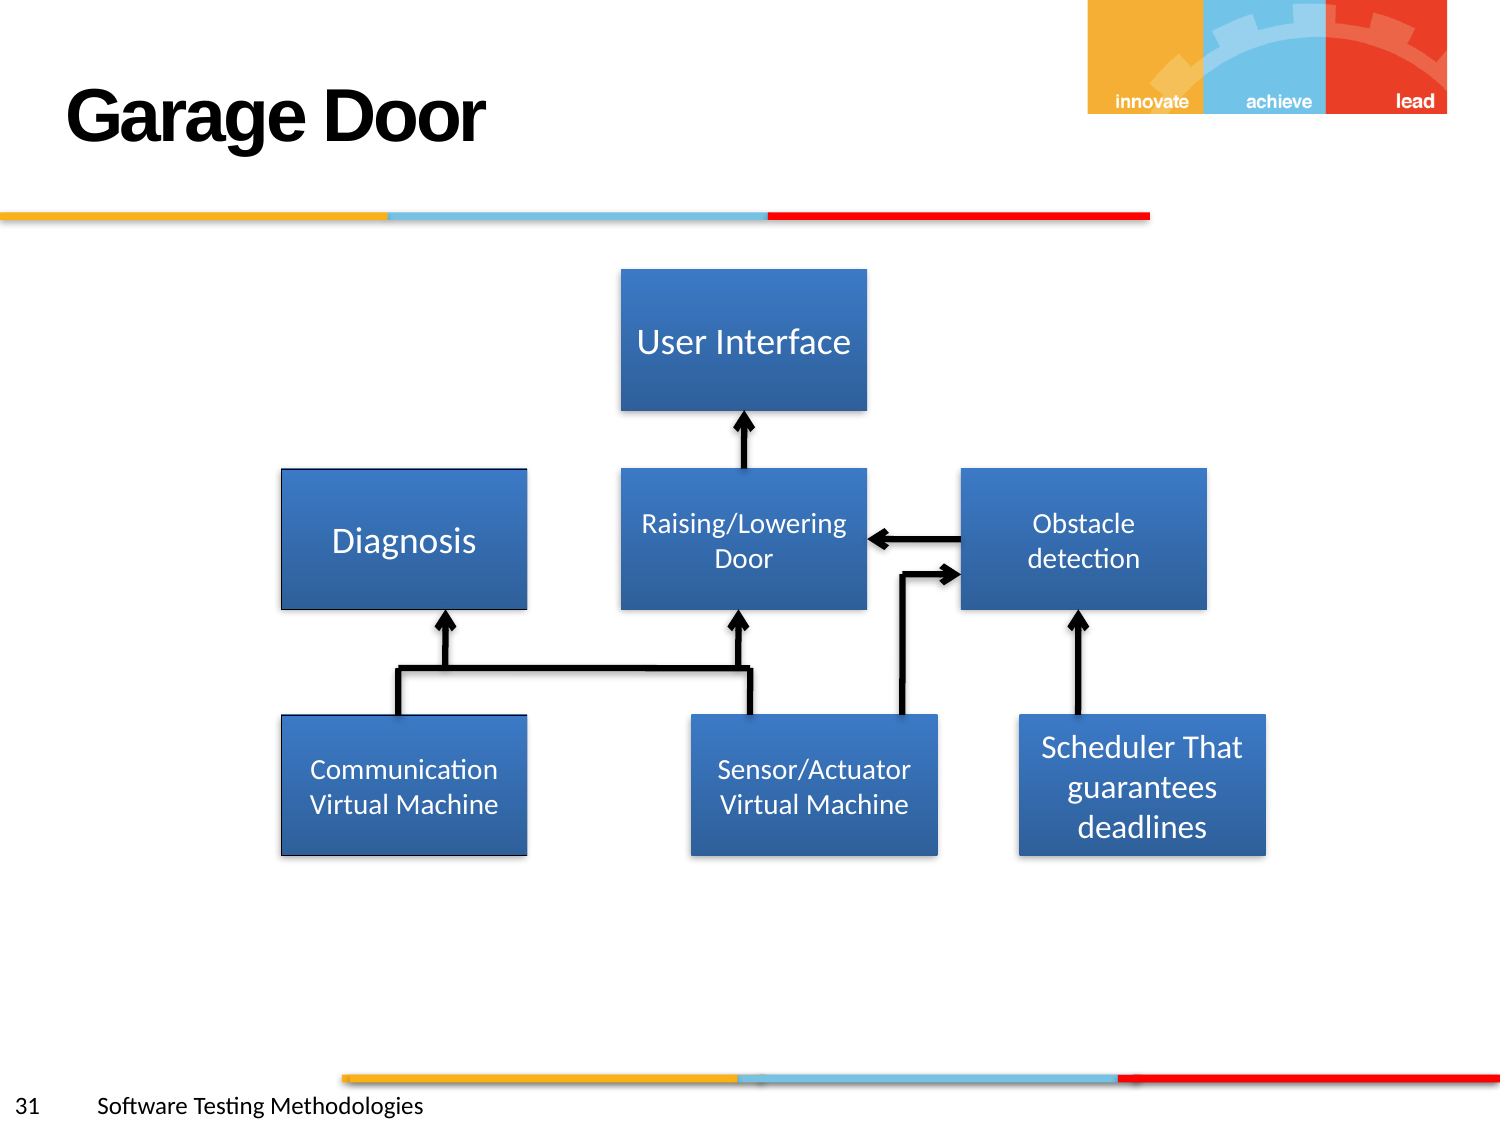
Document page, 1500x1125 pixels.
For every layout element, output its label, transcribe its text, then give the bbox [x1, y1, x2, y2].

text_box Diagnosis [281, 468, 528, 610]
picture [1087, 0, 1448, 114]
text_box Sensor/Actuator Virtual Machine [691, 714, 938, 856]
text_box Raising/Lowering Door [621, 468, 868, 610]
text_box Scheduler That guarantees deadlines [1019, 714, 1266, 856]
list Garage Door [50, 24, 1088, 213]
text_box User Interface [621, 269, 868, 411]
text_box Communication Virtual Machine [281, 714, 528, 856]
text_box Obstacle detection [960, 468, 1207, 610]
